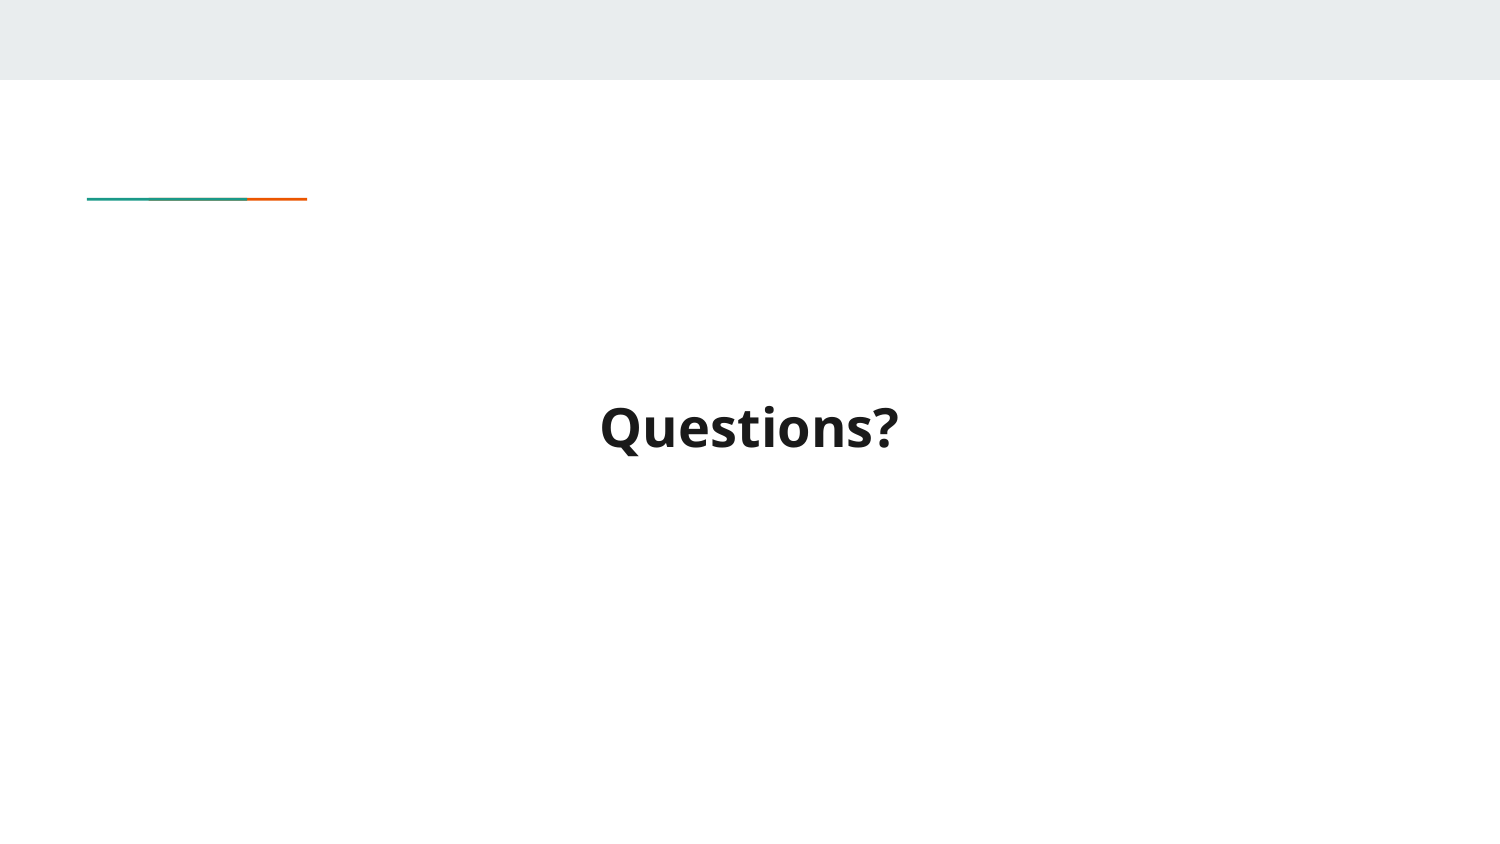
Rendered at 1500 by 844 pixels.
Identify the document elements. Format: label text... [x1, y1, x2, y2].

title Questions? [119, 377, 1381, 466]
